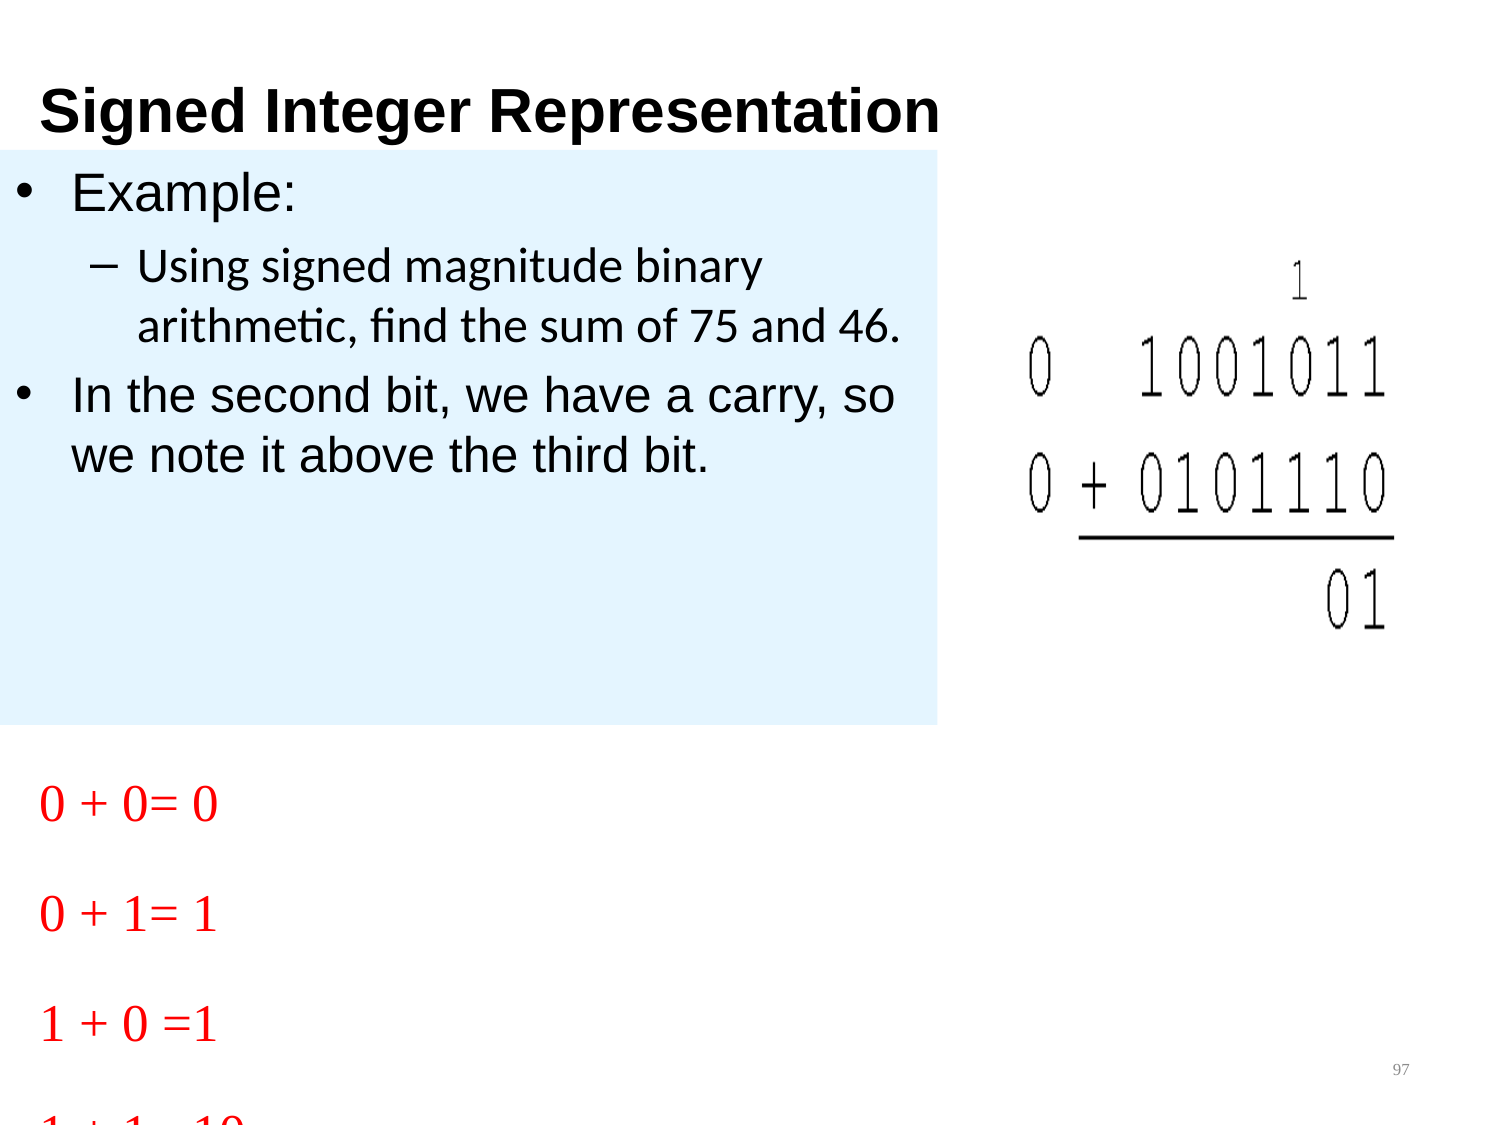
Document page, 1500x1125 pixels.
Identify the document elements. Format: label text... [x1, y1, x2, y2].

slide_number 97 [1074, 1042, 1425, 1103]
picture [949, 162, 1500, 801]
text_box 0 + 0= 0 0 + 1= 1 1 + 0 =1 1 + 1= 10 [24, 749, 475, 1125]
title Signed Integer Representation [24, 62, 1250, 153]
list Example: Using signed magnitude binary arithmetic, find the sum of 75 and 46. In the second bit, we have a carry, so we note it above the third bit. [0, 149, 938, 725]
